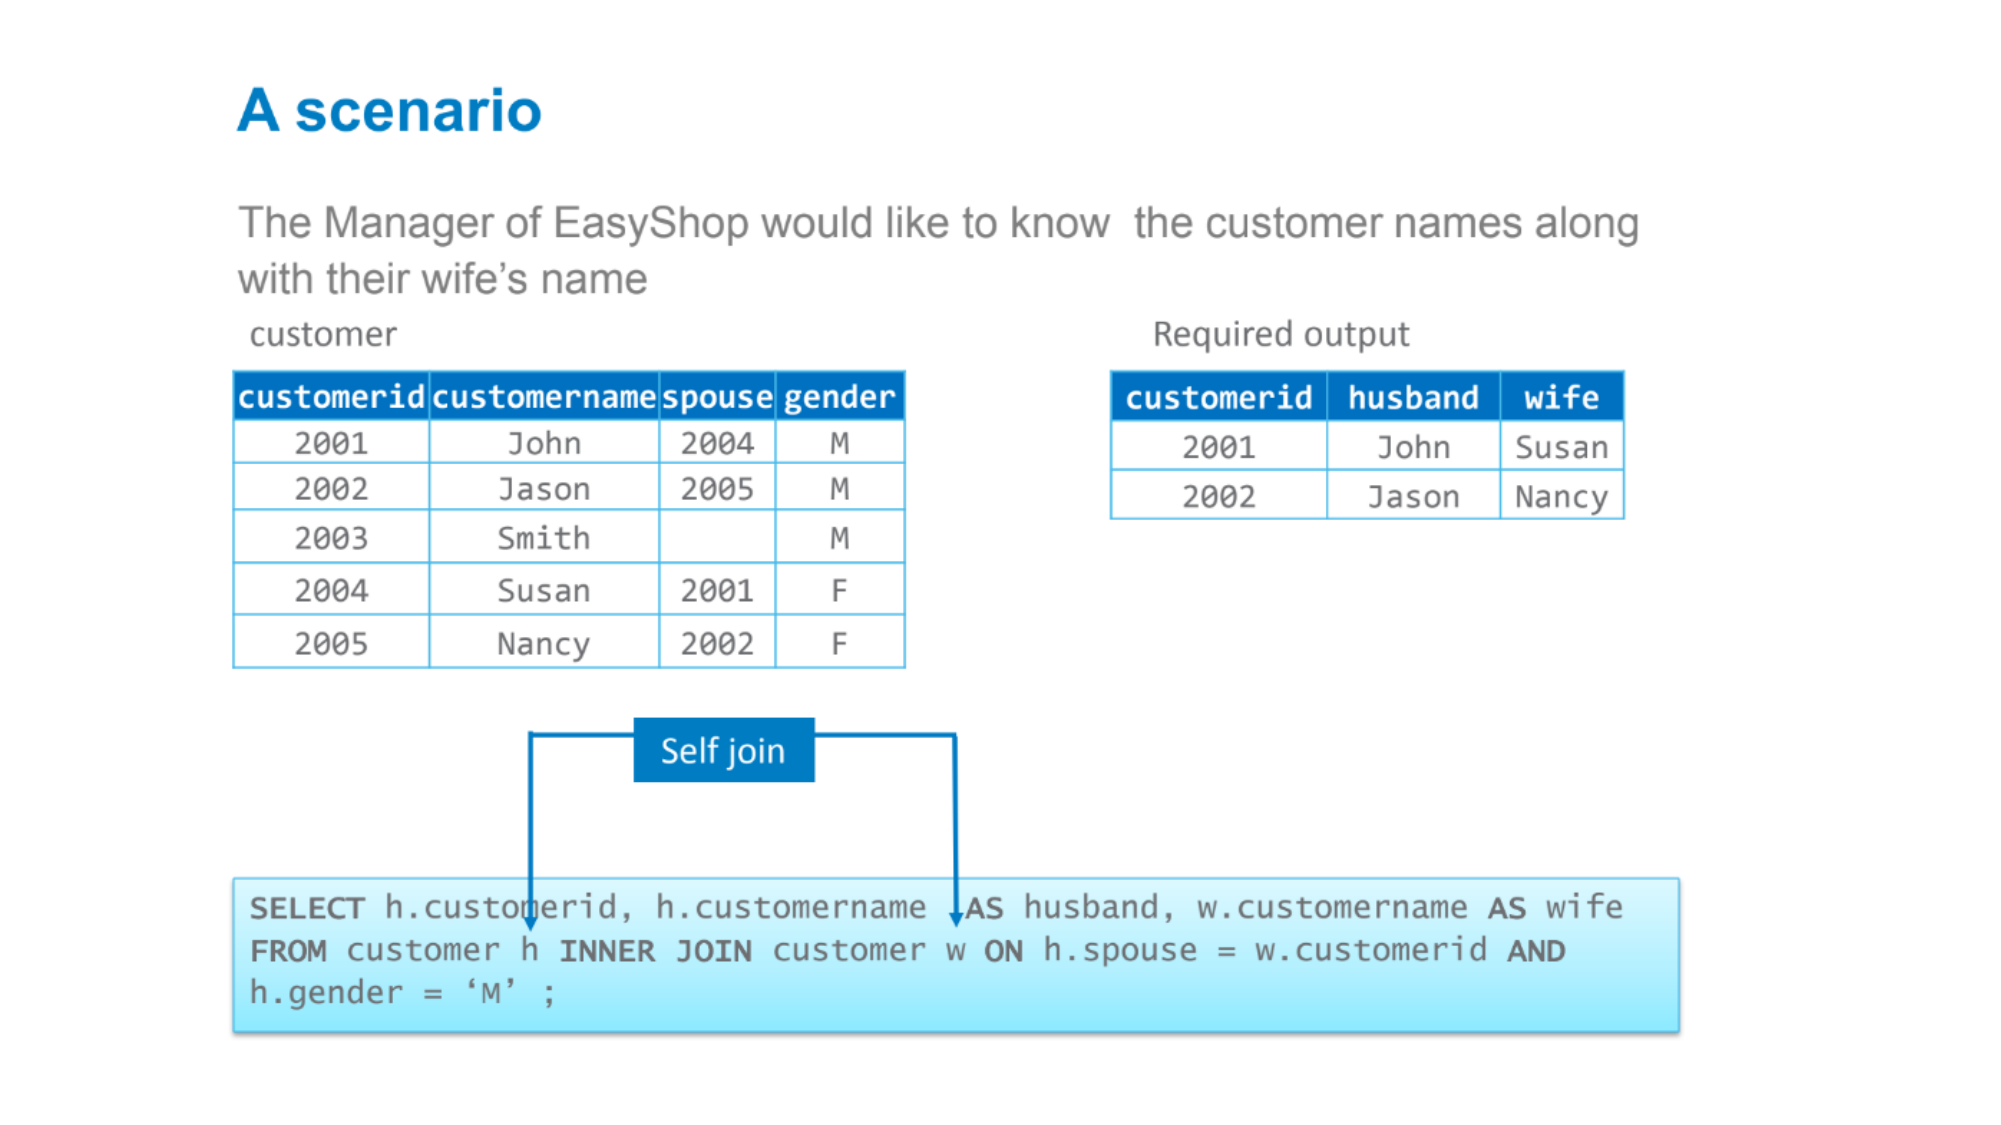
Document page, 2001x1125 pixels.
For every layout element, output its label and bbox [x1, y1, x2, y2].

picture [199, 80, 1711, 1056]
